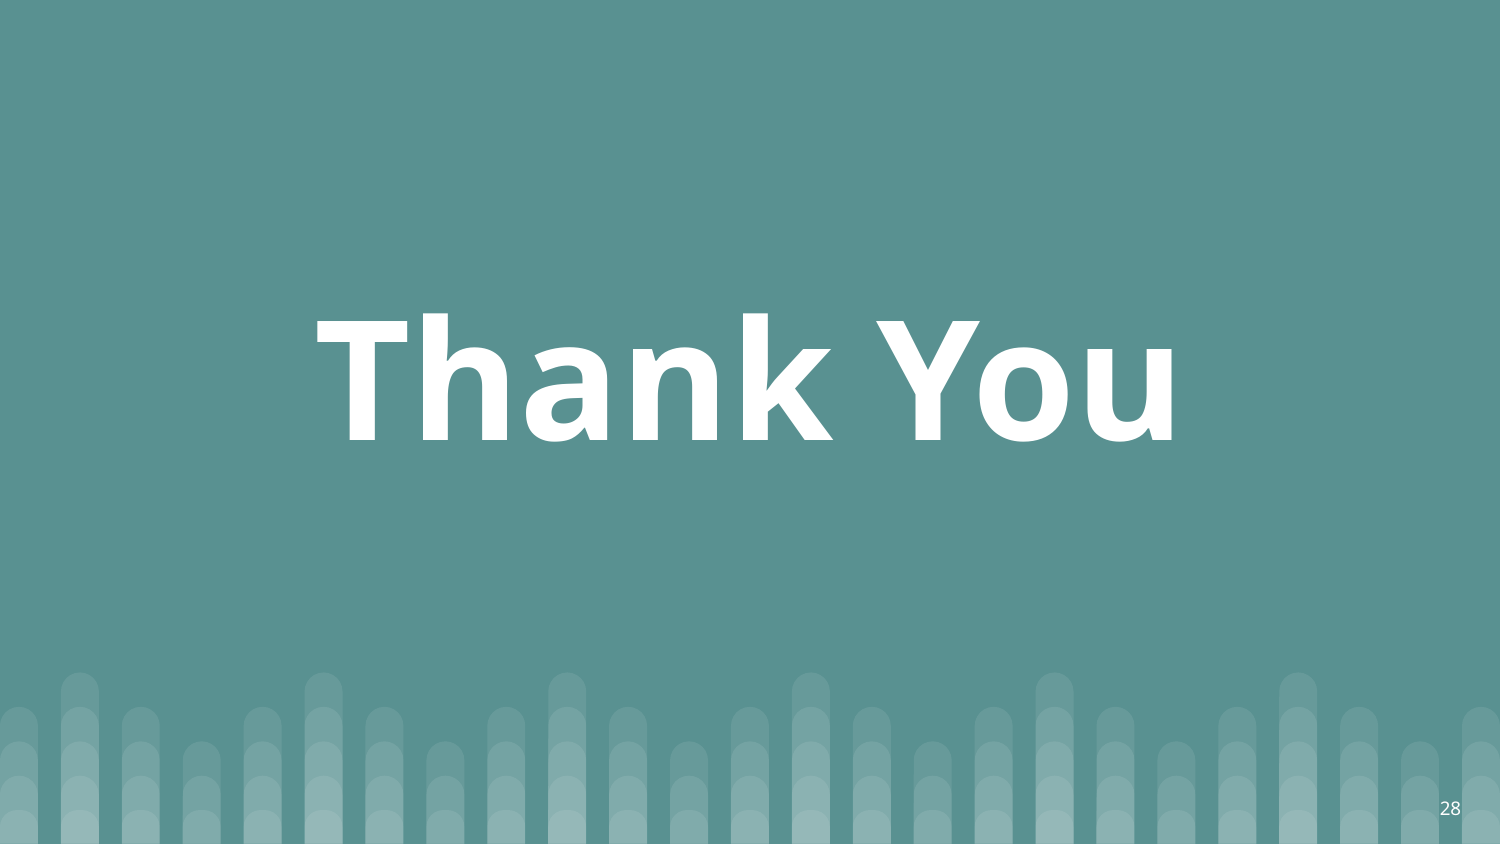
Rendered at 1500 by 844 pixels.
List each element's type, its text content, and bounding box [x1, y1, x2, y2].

title Thank You [227, 220, 1273, 527]
slide_number 28 [1386, 777, 1477, 842]
